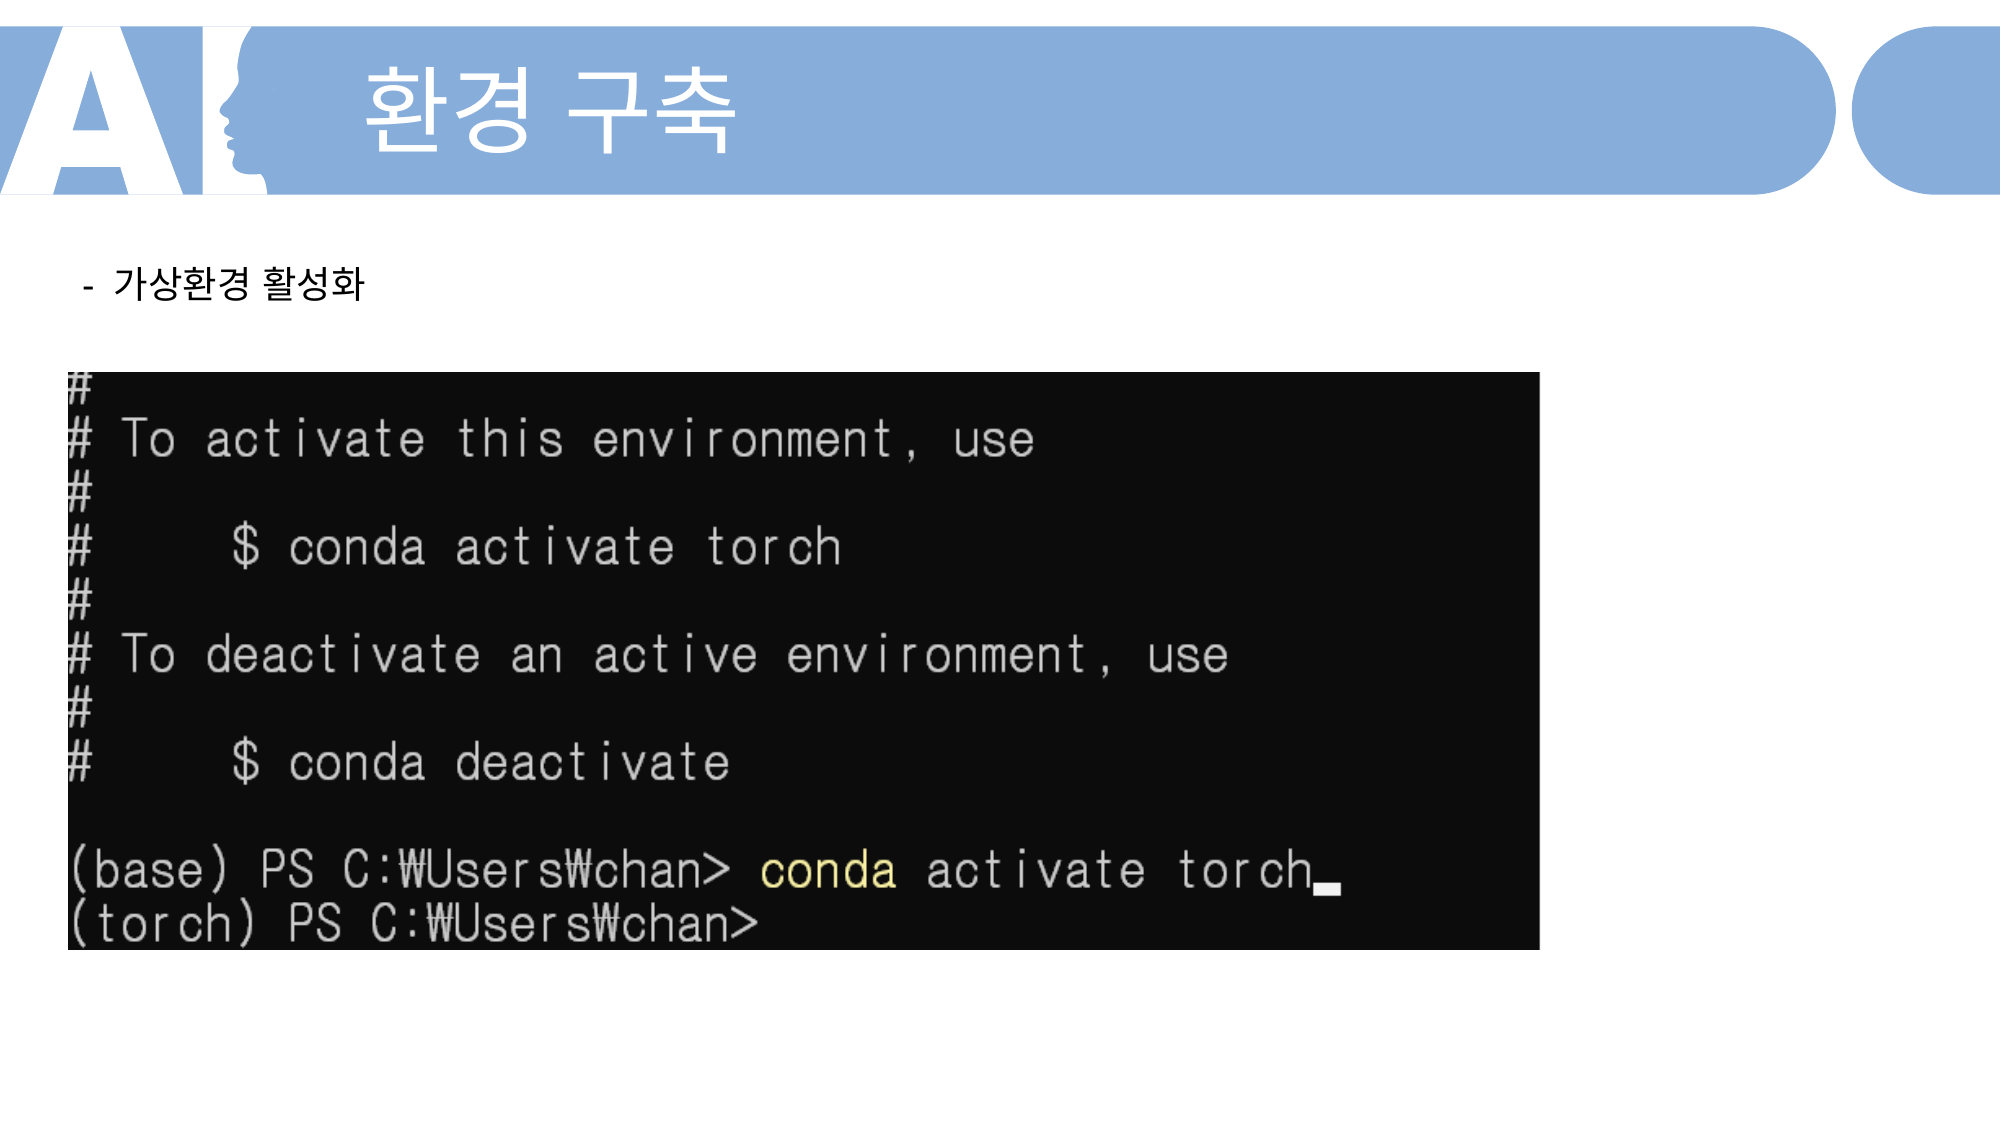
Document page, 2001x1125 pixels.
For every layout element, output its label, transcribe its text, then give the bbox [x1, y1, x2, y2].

list 환경 구축 [347, 55, 1952, 175]
text_box - 가상환경 활성화 [67, 253, 691, 314]
picture [68, 372, 1545, 950]
